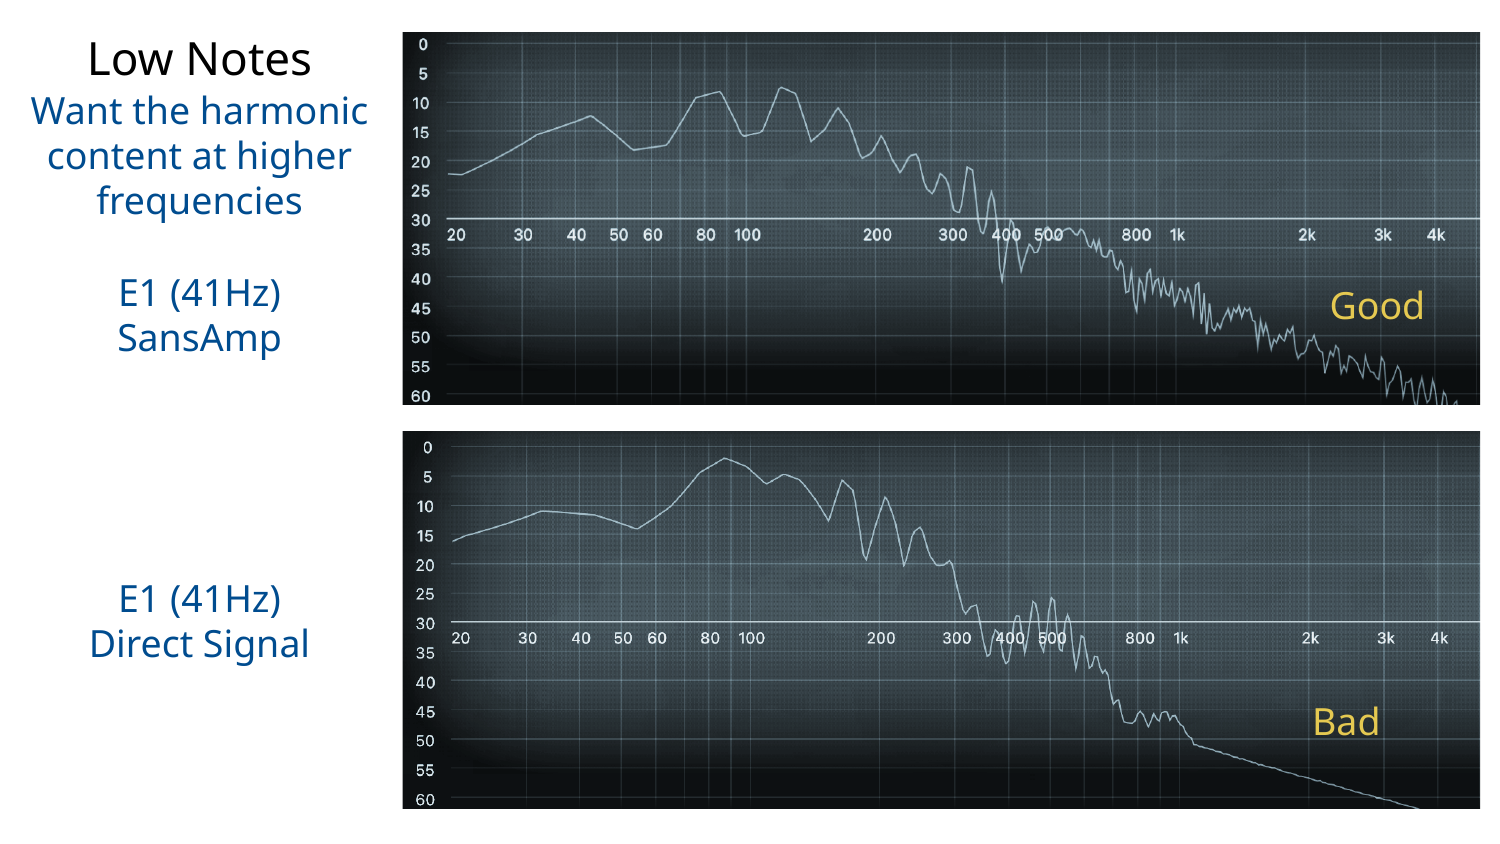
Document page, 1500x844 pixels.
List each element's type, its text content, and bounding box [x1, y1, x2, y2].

text_box E1 (41Hz) Direct Signal [56, 572, 344, 668]
text_box Want the harmonic content at higher frequencies [9, 91, 391, 218]
picture [402, 431, 1481, 809]
text_box Low Notes [49, 22, 350, 91]
text_box E1 (41Hz) SansAmp [86, 266, 313, 362]
picture [402, 32, 1481, 406]
